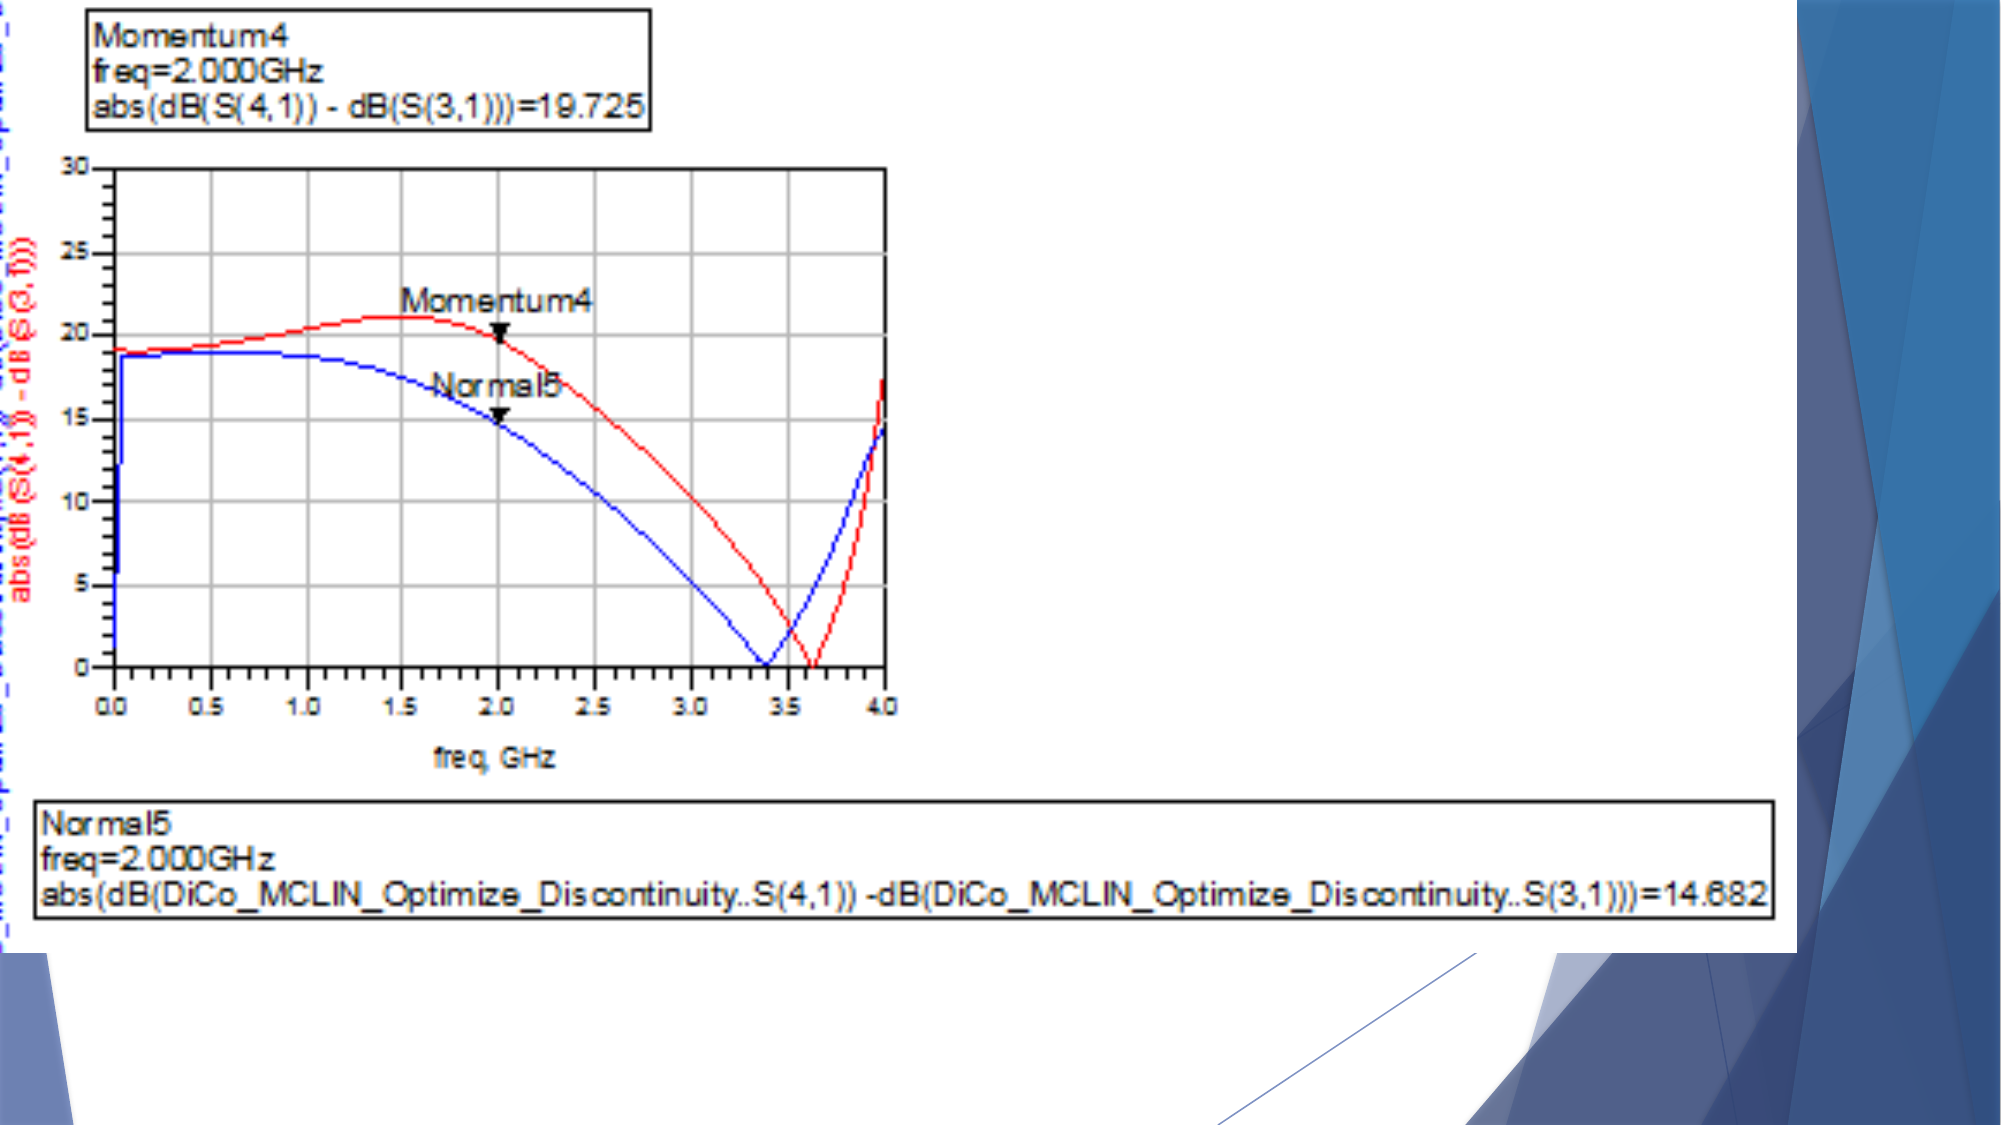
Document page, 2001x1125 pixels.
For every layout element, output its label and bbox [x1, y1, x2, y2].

picture [0, 0, 1797, 953]
